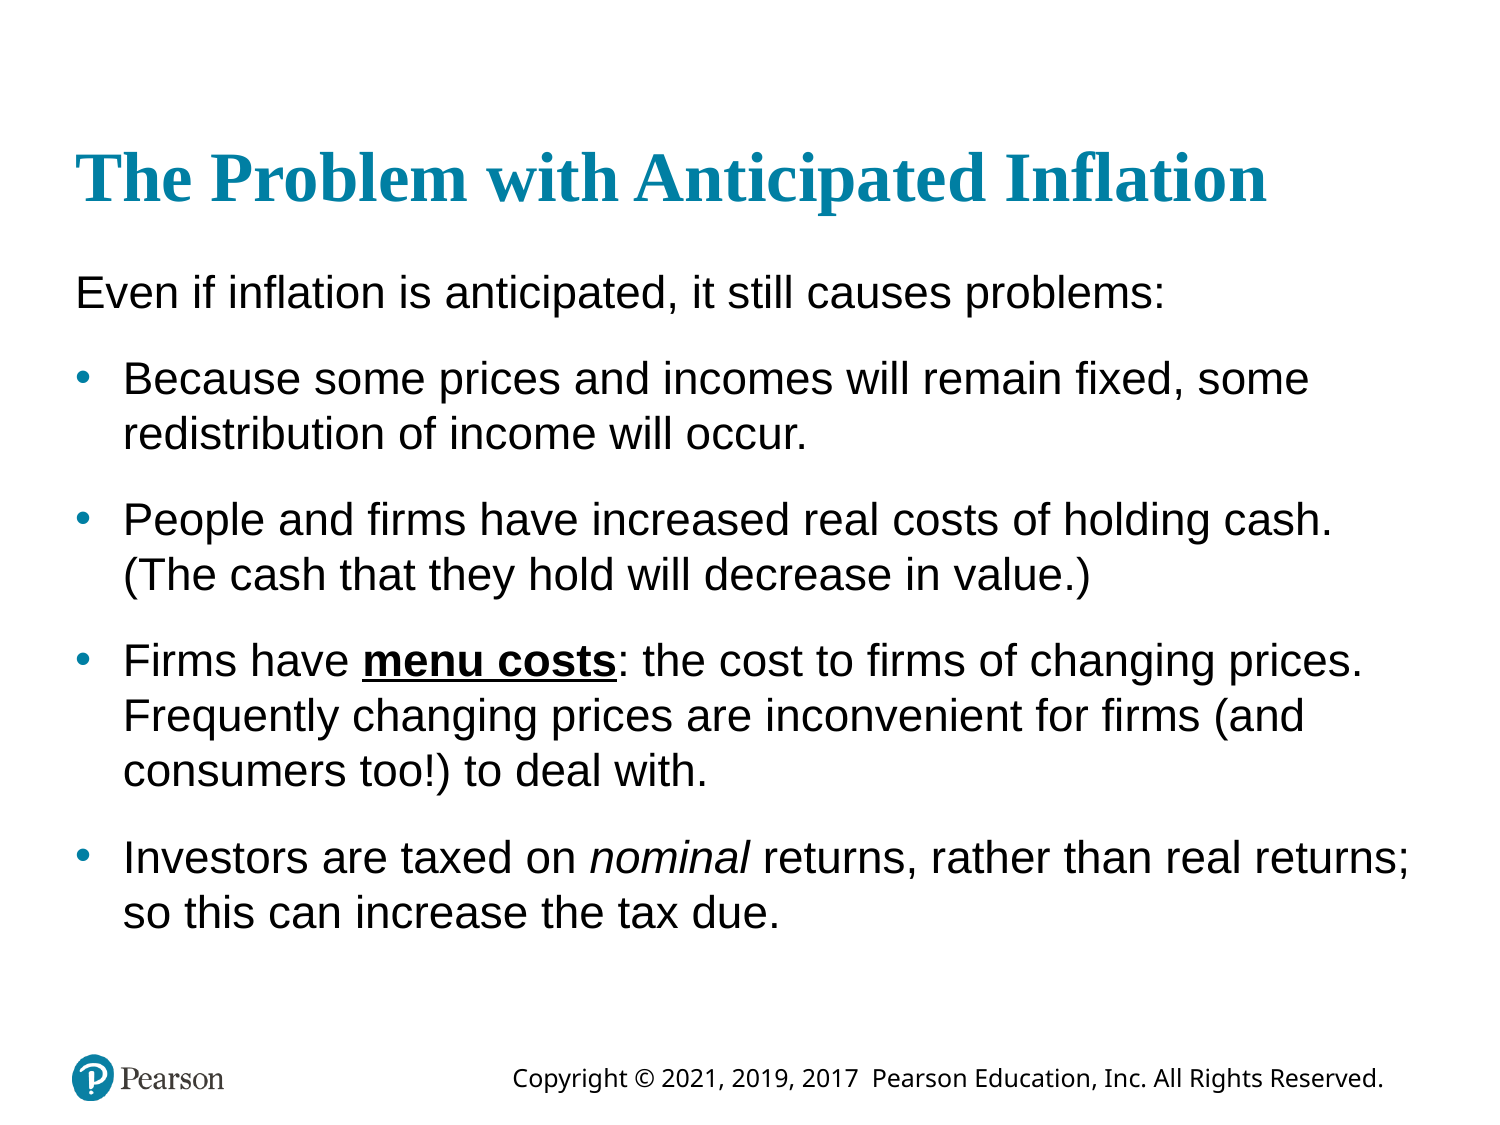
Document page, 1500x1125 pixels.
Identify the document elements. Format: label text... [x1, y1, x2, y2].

picture [72, 1087, 83, 1101]
picture [72, 1054, 89, 1072]
picture [99, 1054, 224, 1101]
title The Problem with Anticipated Inflation [75, 35, 1425, 216]
picture [81, 1064, 107, 1089]
list Even if inflation is anticipated, it still causes problems: Because some prices and incomes will remain fixed, some redistribution of income will occur. People and firms have increased real costs of holding cash. (The cash that they hold will decrease in value.) Firms have menu costs: the cost to firms of changing prices. Frequently changing prices are inconvenient for firms (and consumers too!) to deal with. Investors are taxed on nominal returns, rather than real returns; so this can increase the tax due. [75, 262, 1425, 1005]
